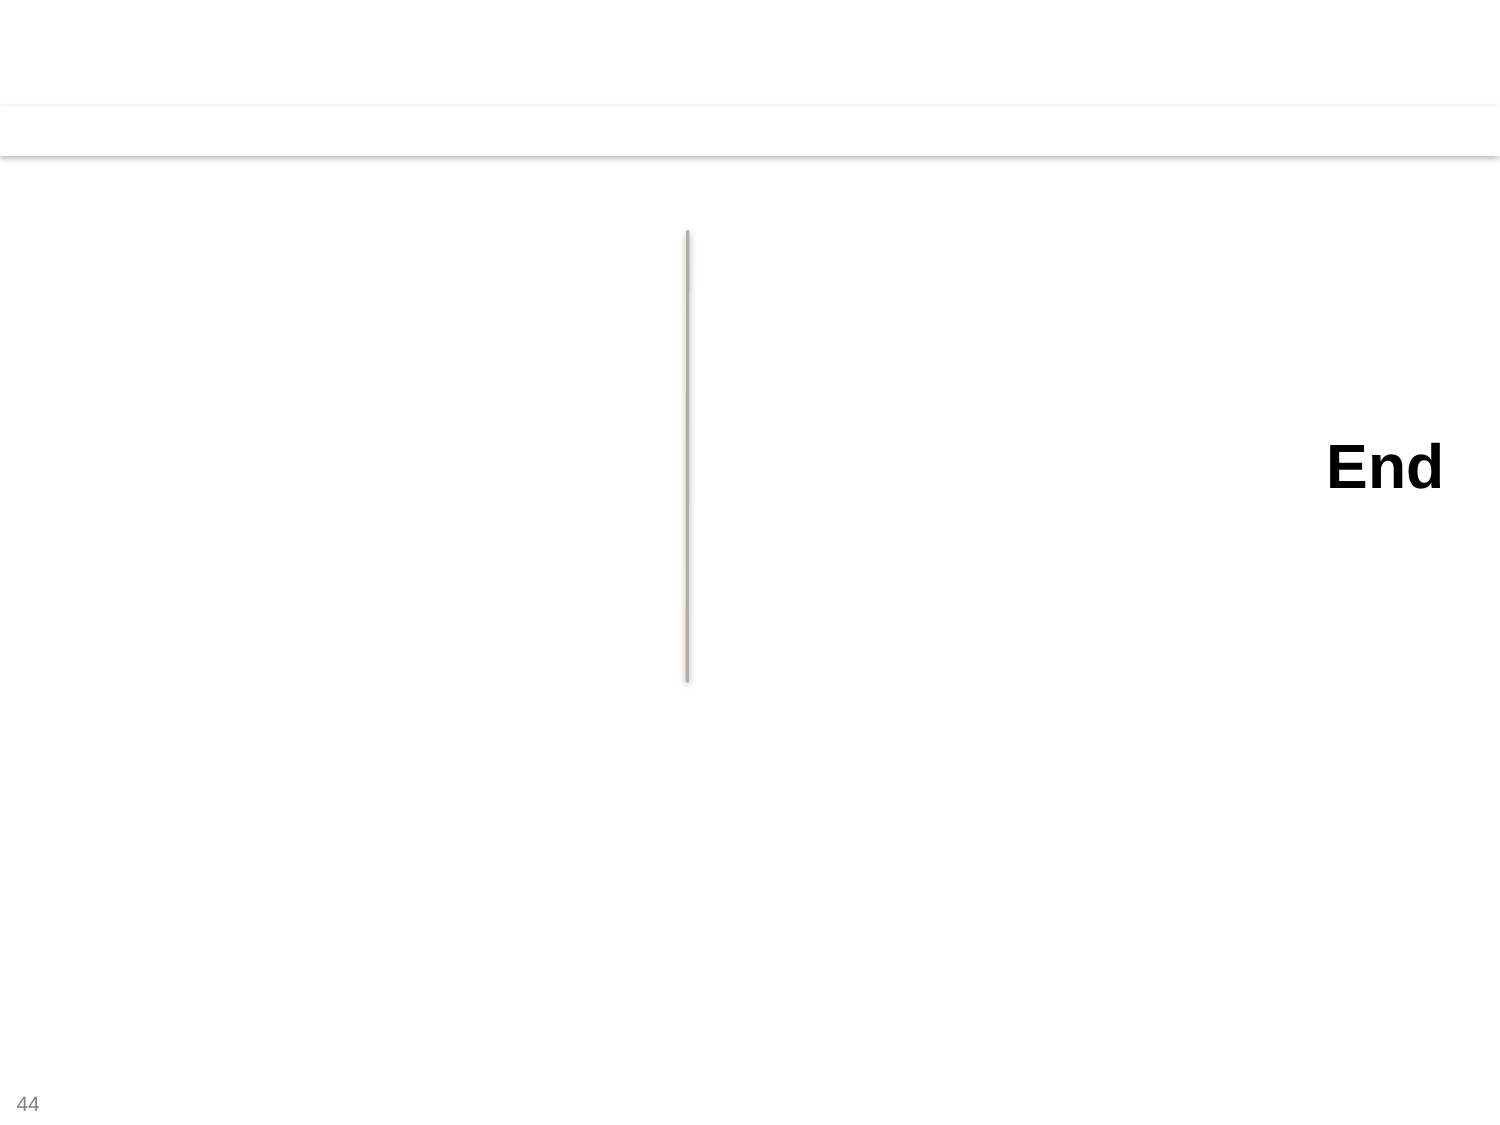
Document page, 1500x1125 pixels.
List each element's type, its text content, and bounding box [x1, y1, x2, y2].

title End [769, 417, 1460, 510]
